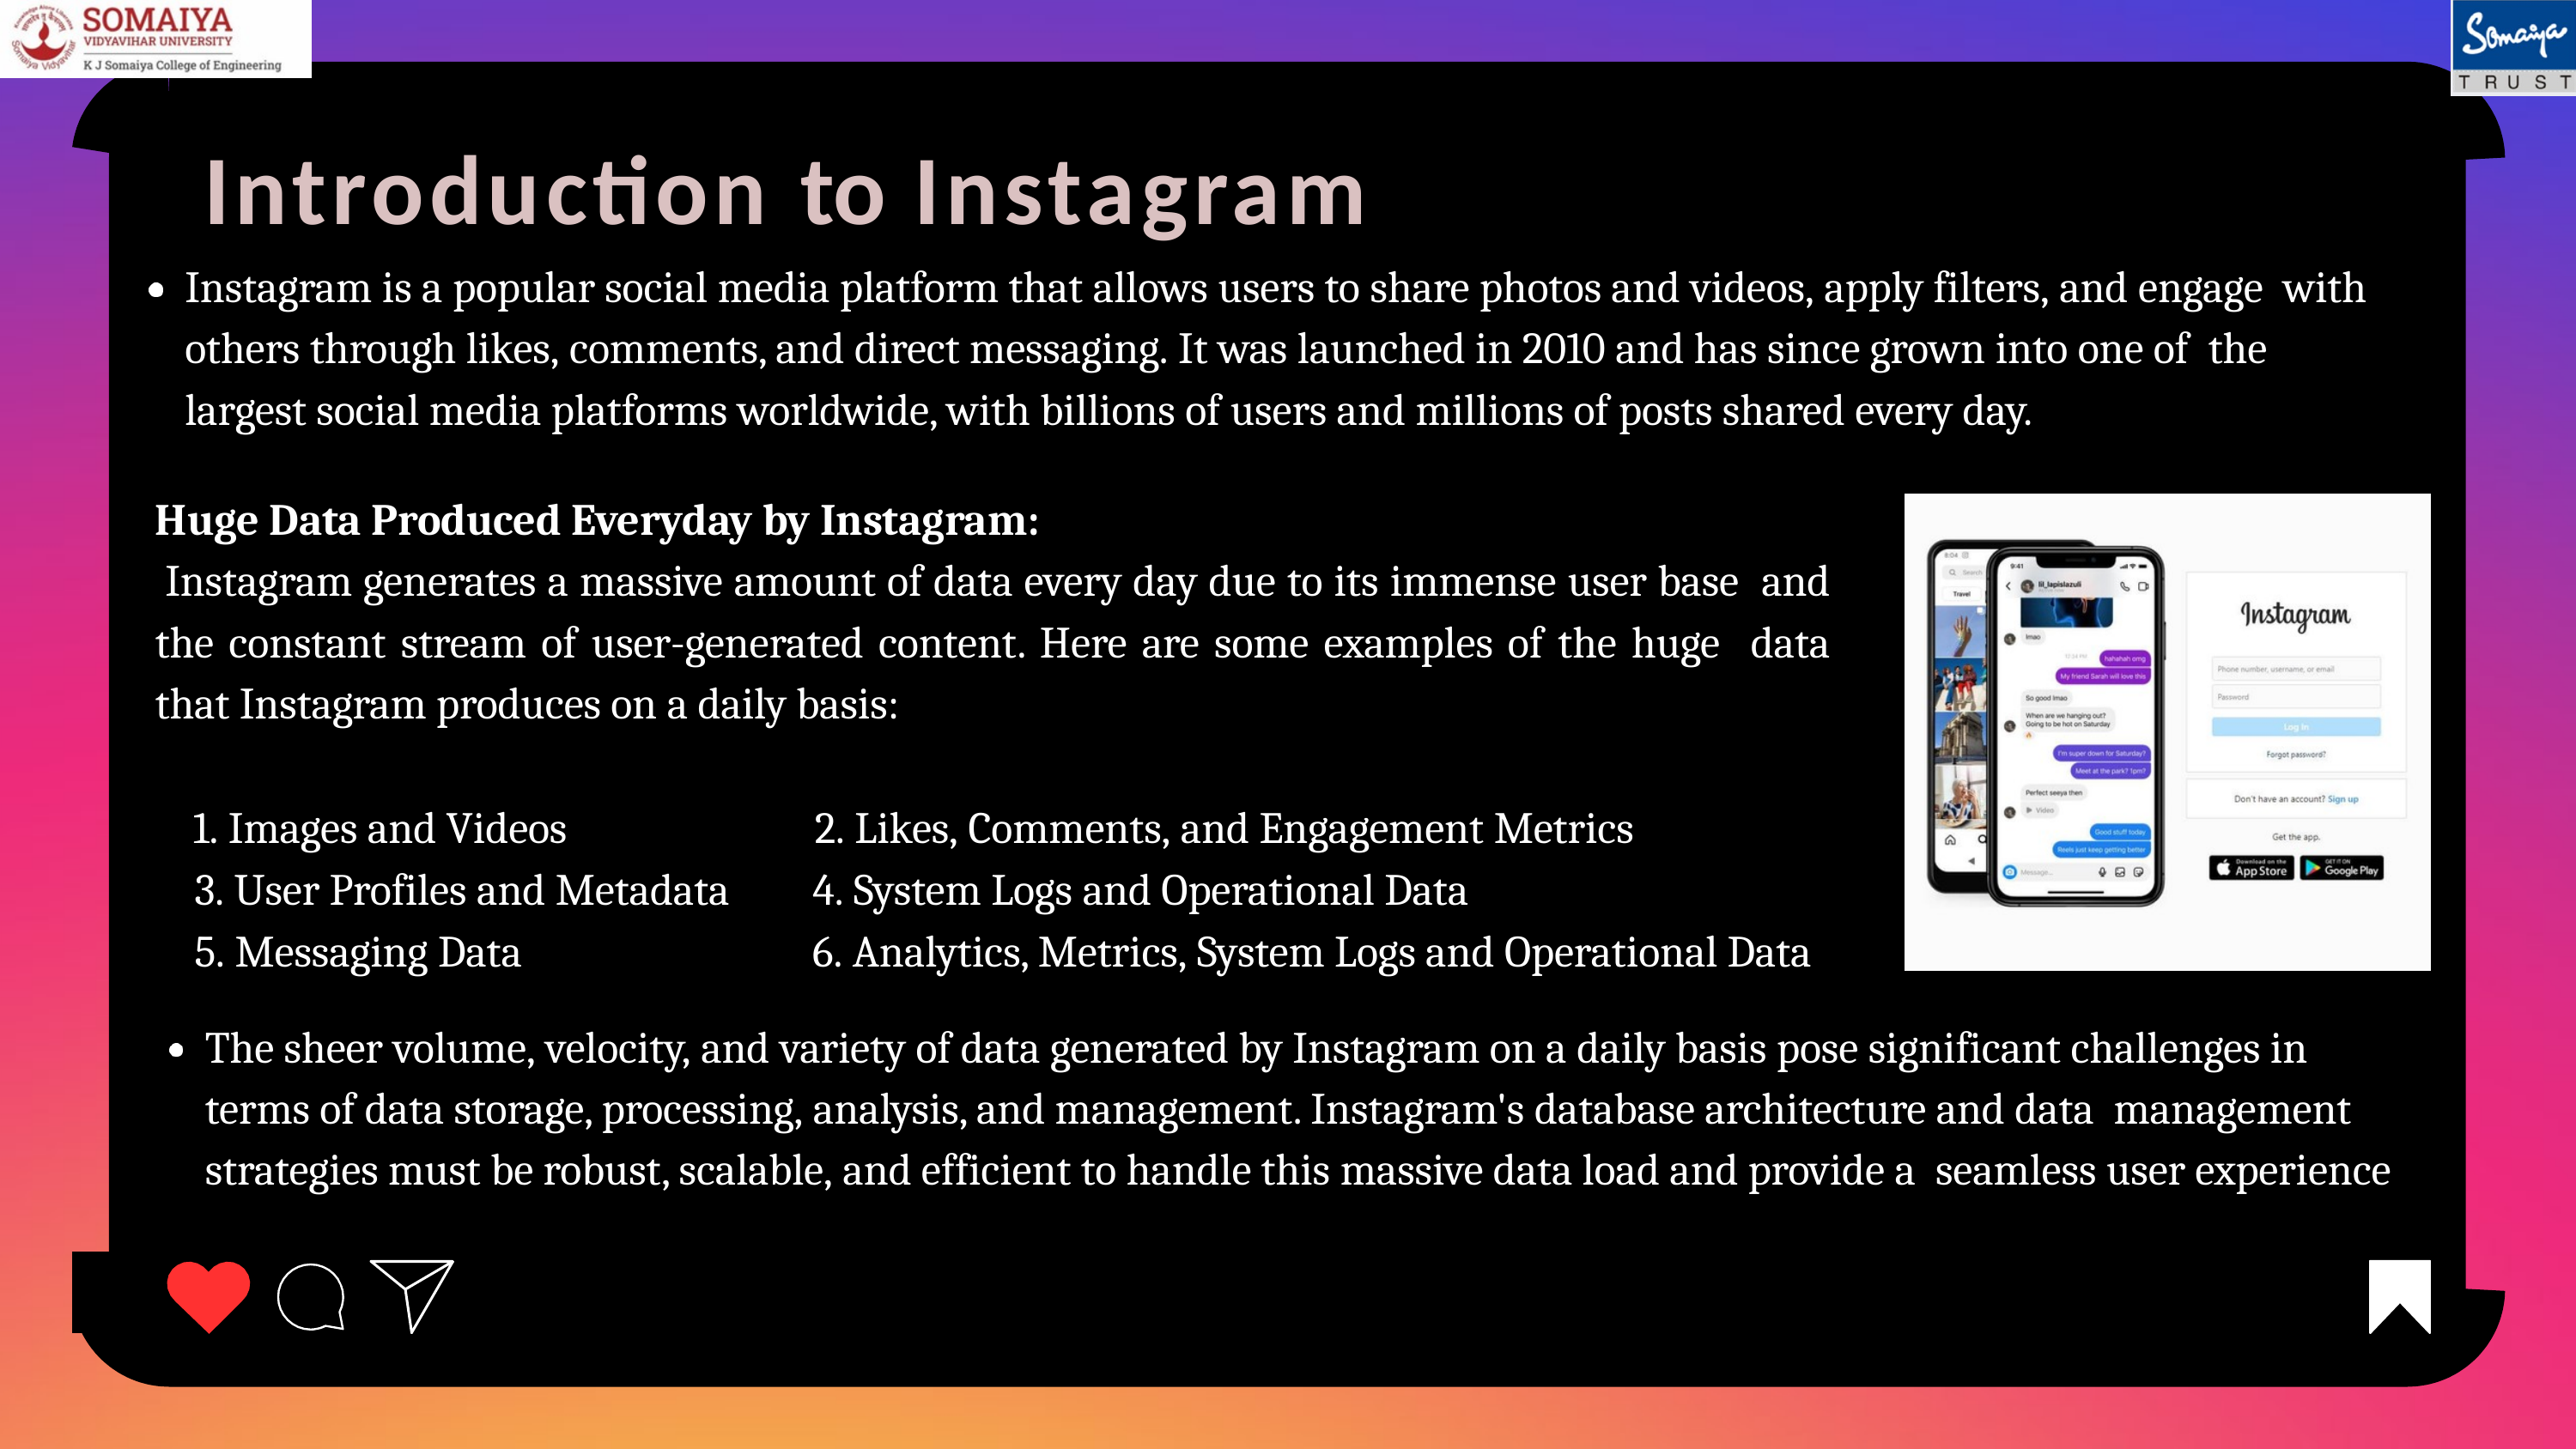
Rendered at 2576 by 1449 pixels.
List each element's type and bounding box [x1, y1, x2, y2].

text_box [0, 0, 2576, 1387]
picture [0, 1387, 2576, 1449]
picture [168, 1043, 184, 1058]
